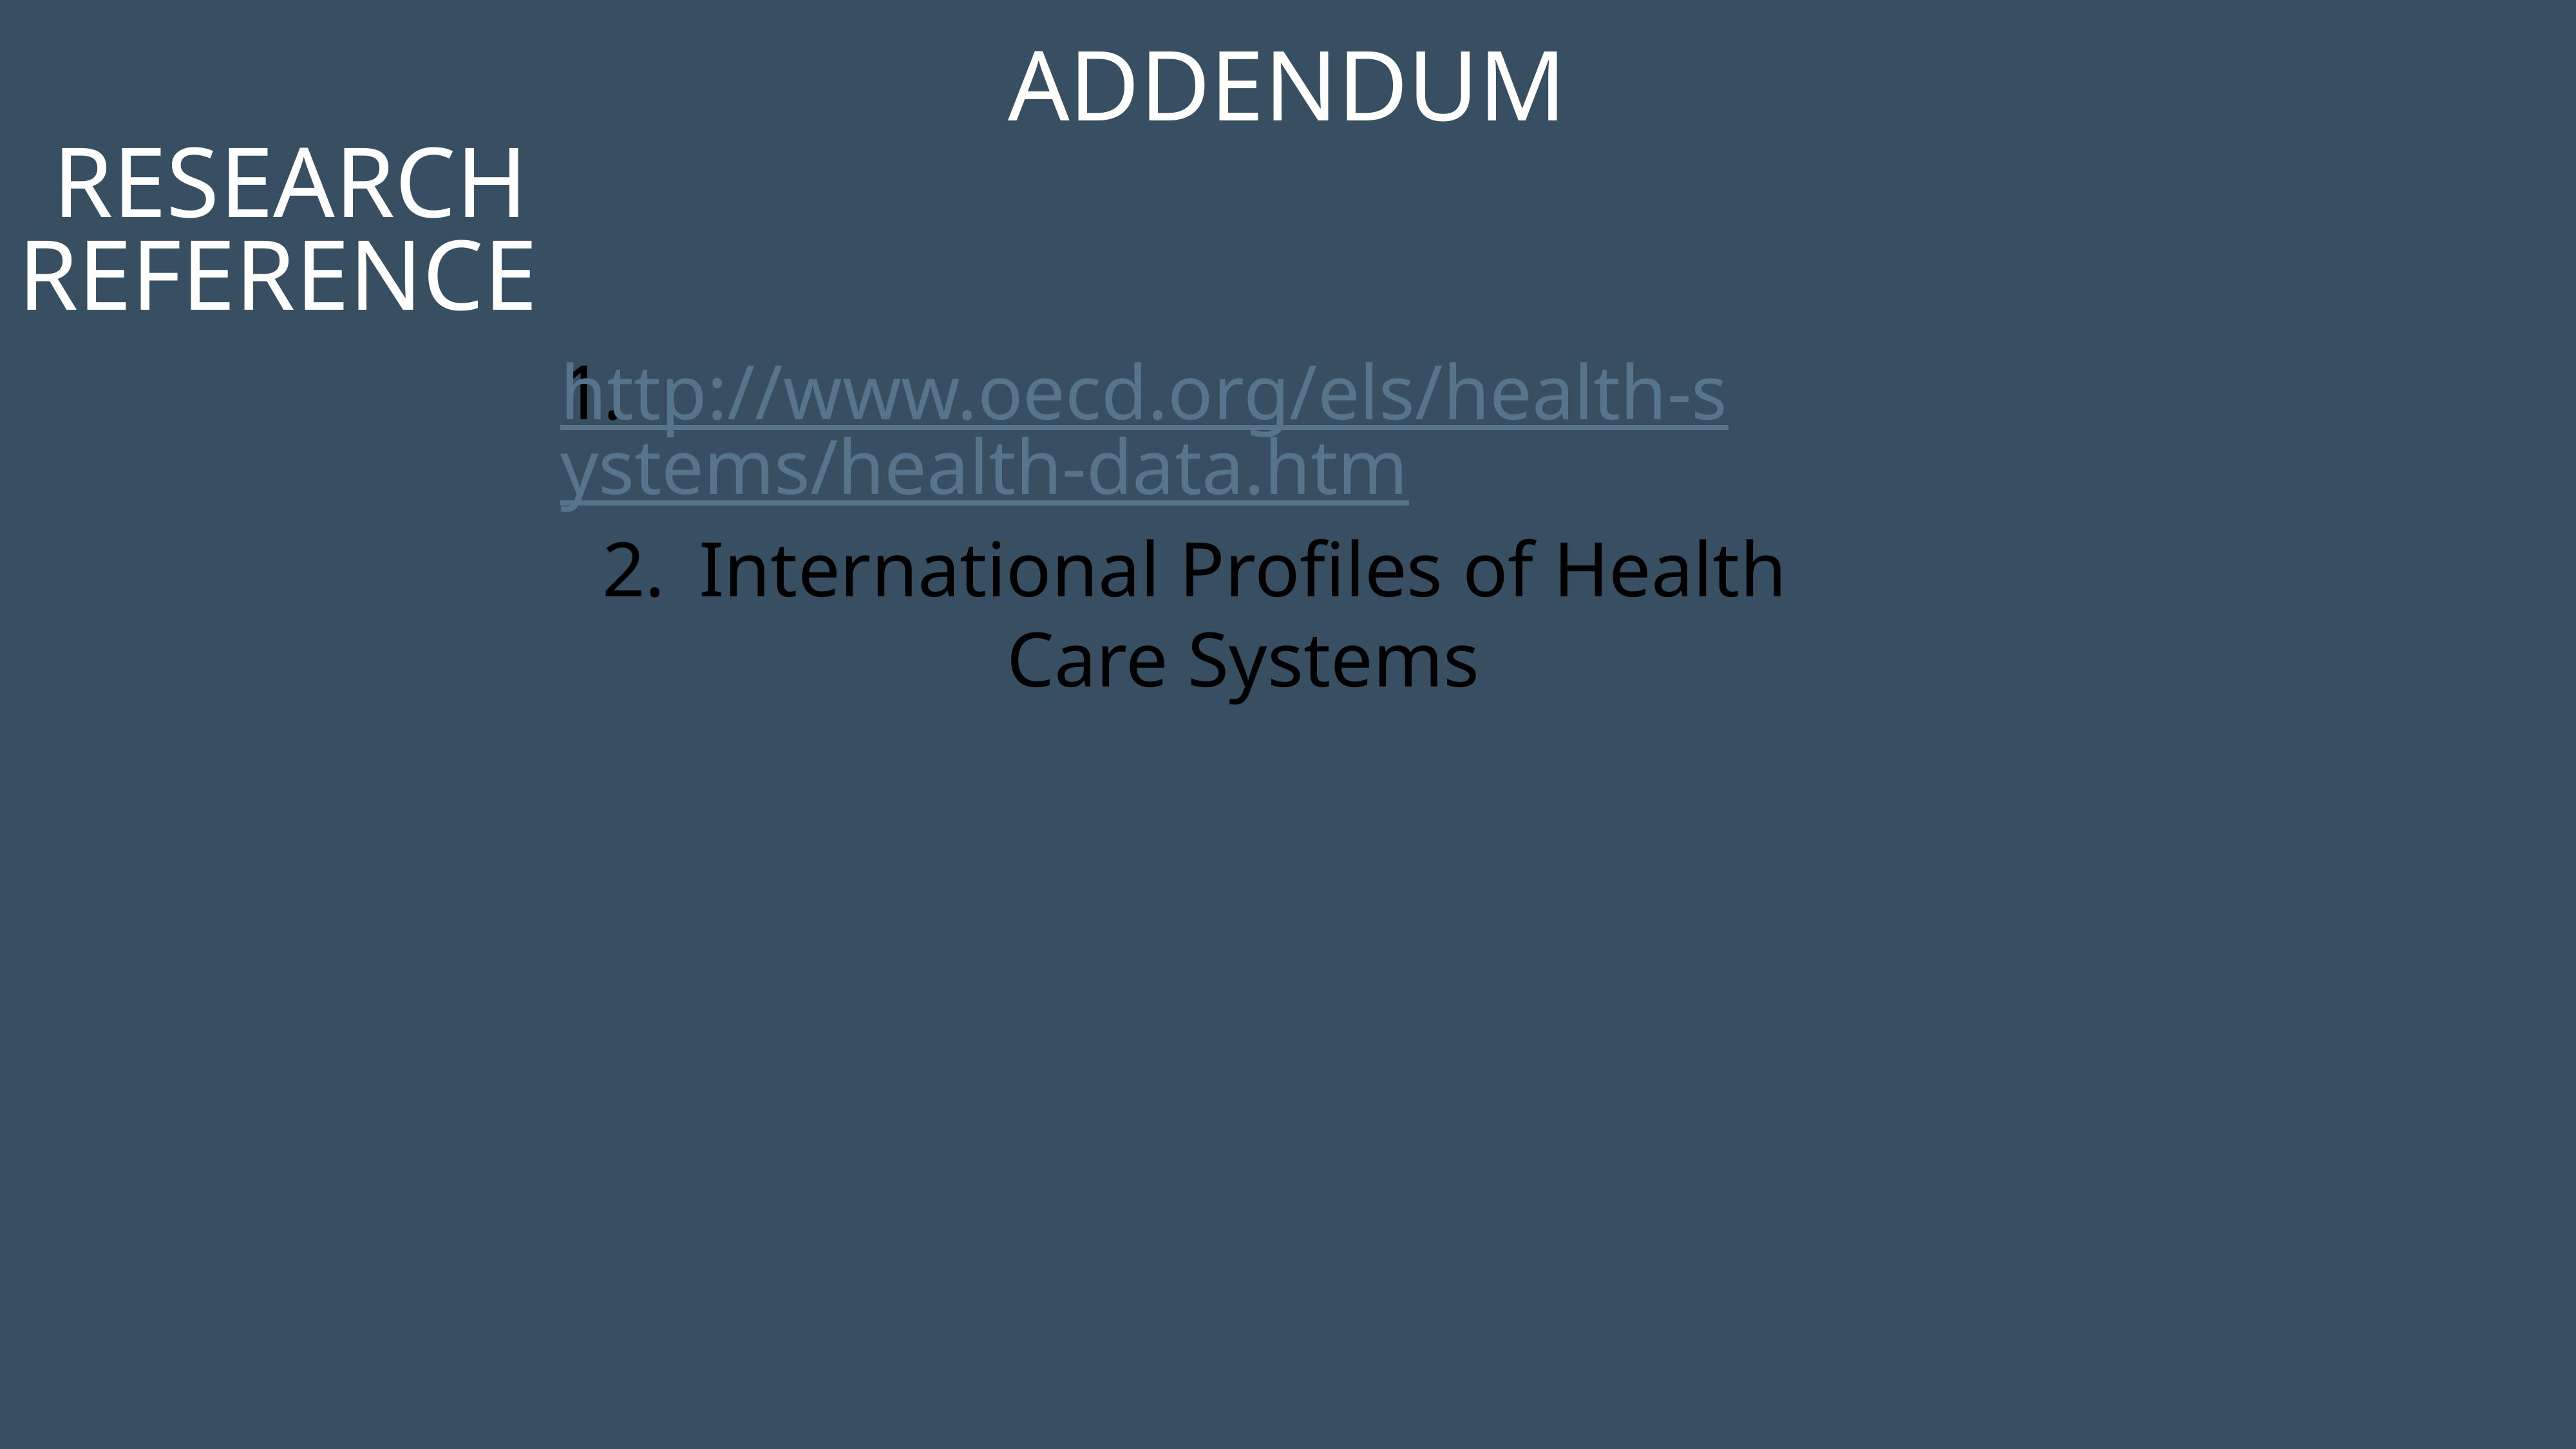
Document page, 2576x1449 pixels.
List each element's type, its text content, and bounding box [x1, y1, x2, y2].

text_box ADDENDUM [735, 46, 1839, 140]
text_box Research Reference [0, 143, 682, 329]
text_box http://www.oecd.org/els/health-systems/health-data.htm International Profiles of Health Care Systems [551, 339, 1839, 632]
